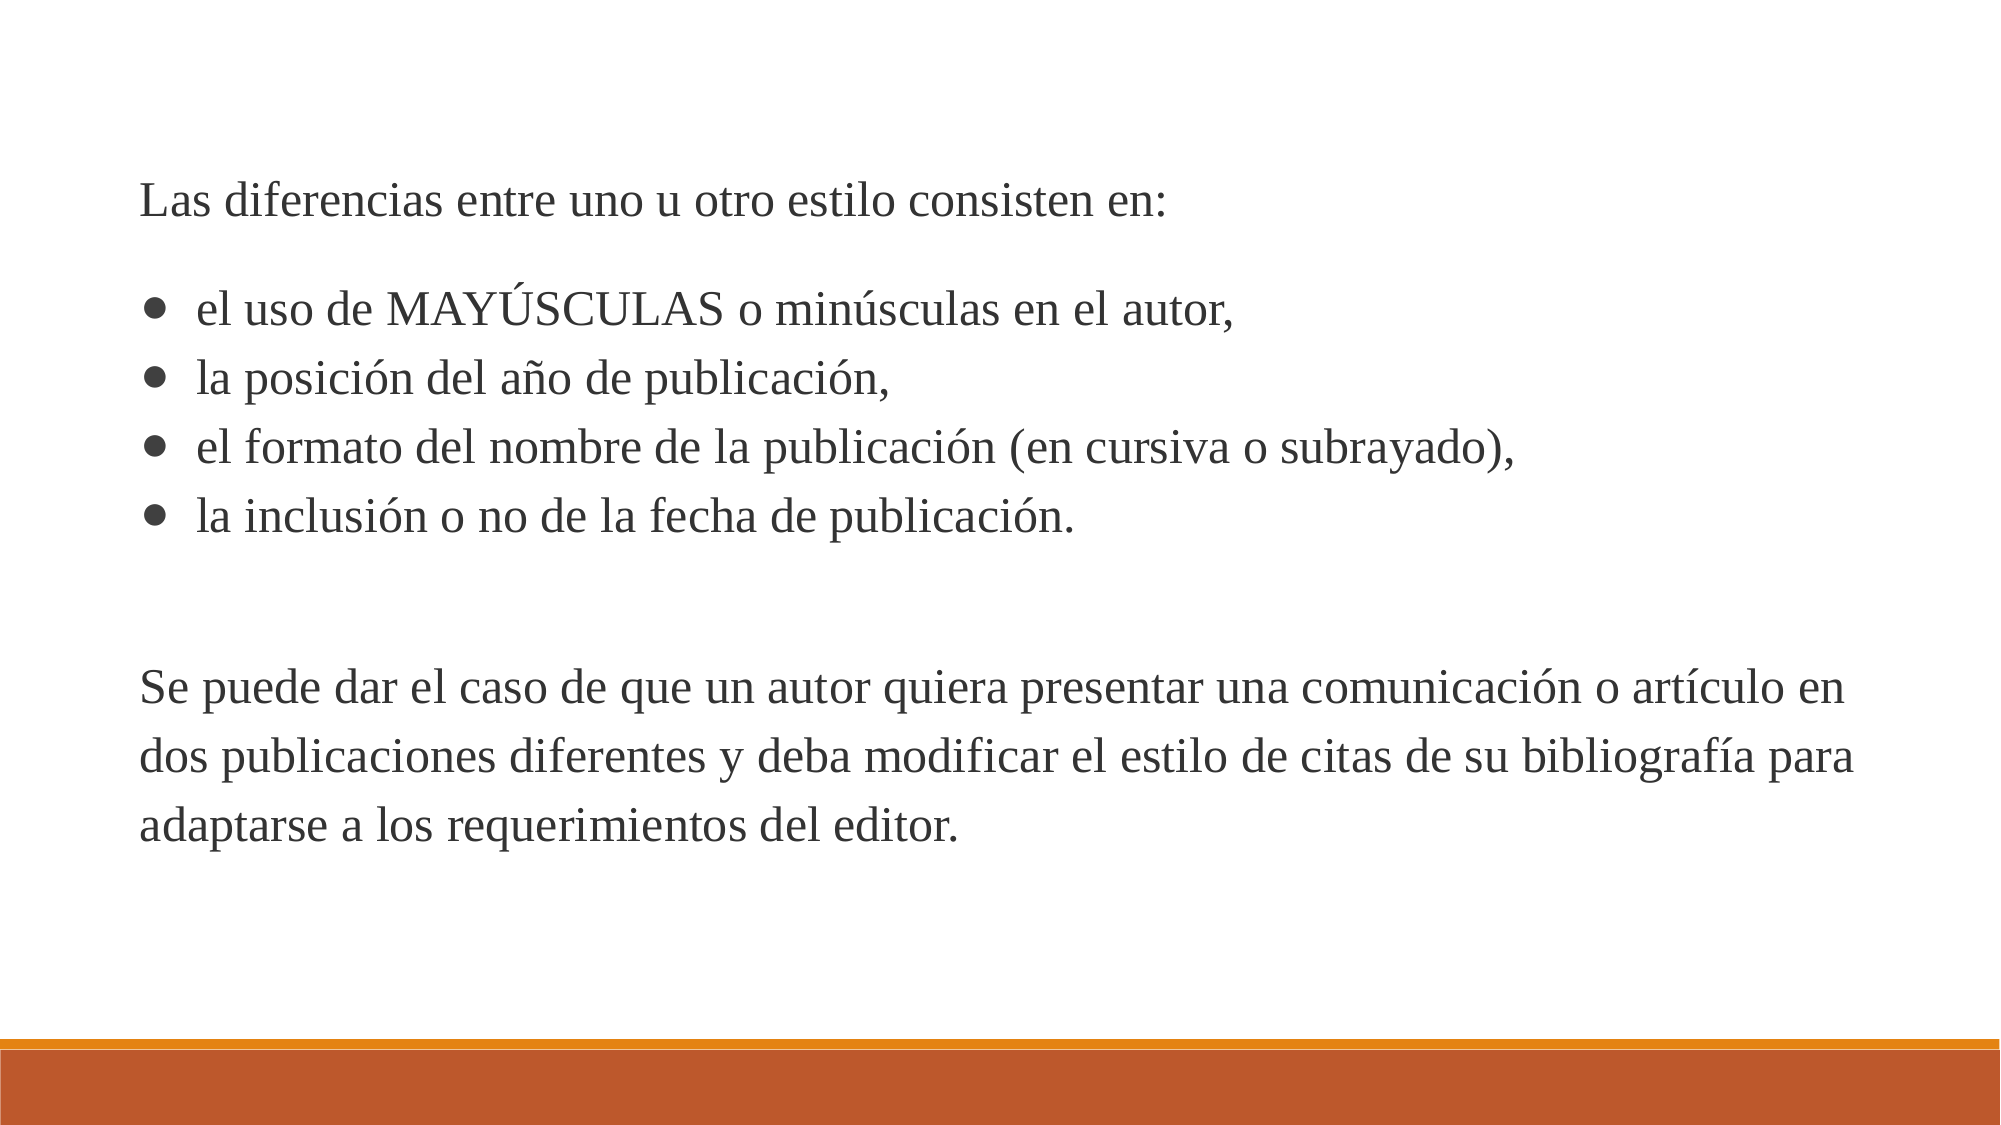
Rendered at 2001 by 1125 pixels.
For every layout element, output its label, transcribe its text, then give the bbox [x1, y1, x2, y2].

text_box Las diferencias entre uno u otro estilo consisten en: el uso de MAYÚSCULAS o minúsculas en el autor, la posición del año de publicación, el formato del nombre de la publicación (en cursiva o subrayado), la inclusión o no de la fecha de publicación. Se puede dar el caso de que un autor quiera presentar una comunicación o artículo en dos publicaciones diferentes y deba modificar el estilo de citas de su bibliografía para adaptarse a los requerimientos del editor. [124, 150, 1905, 859]
